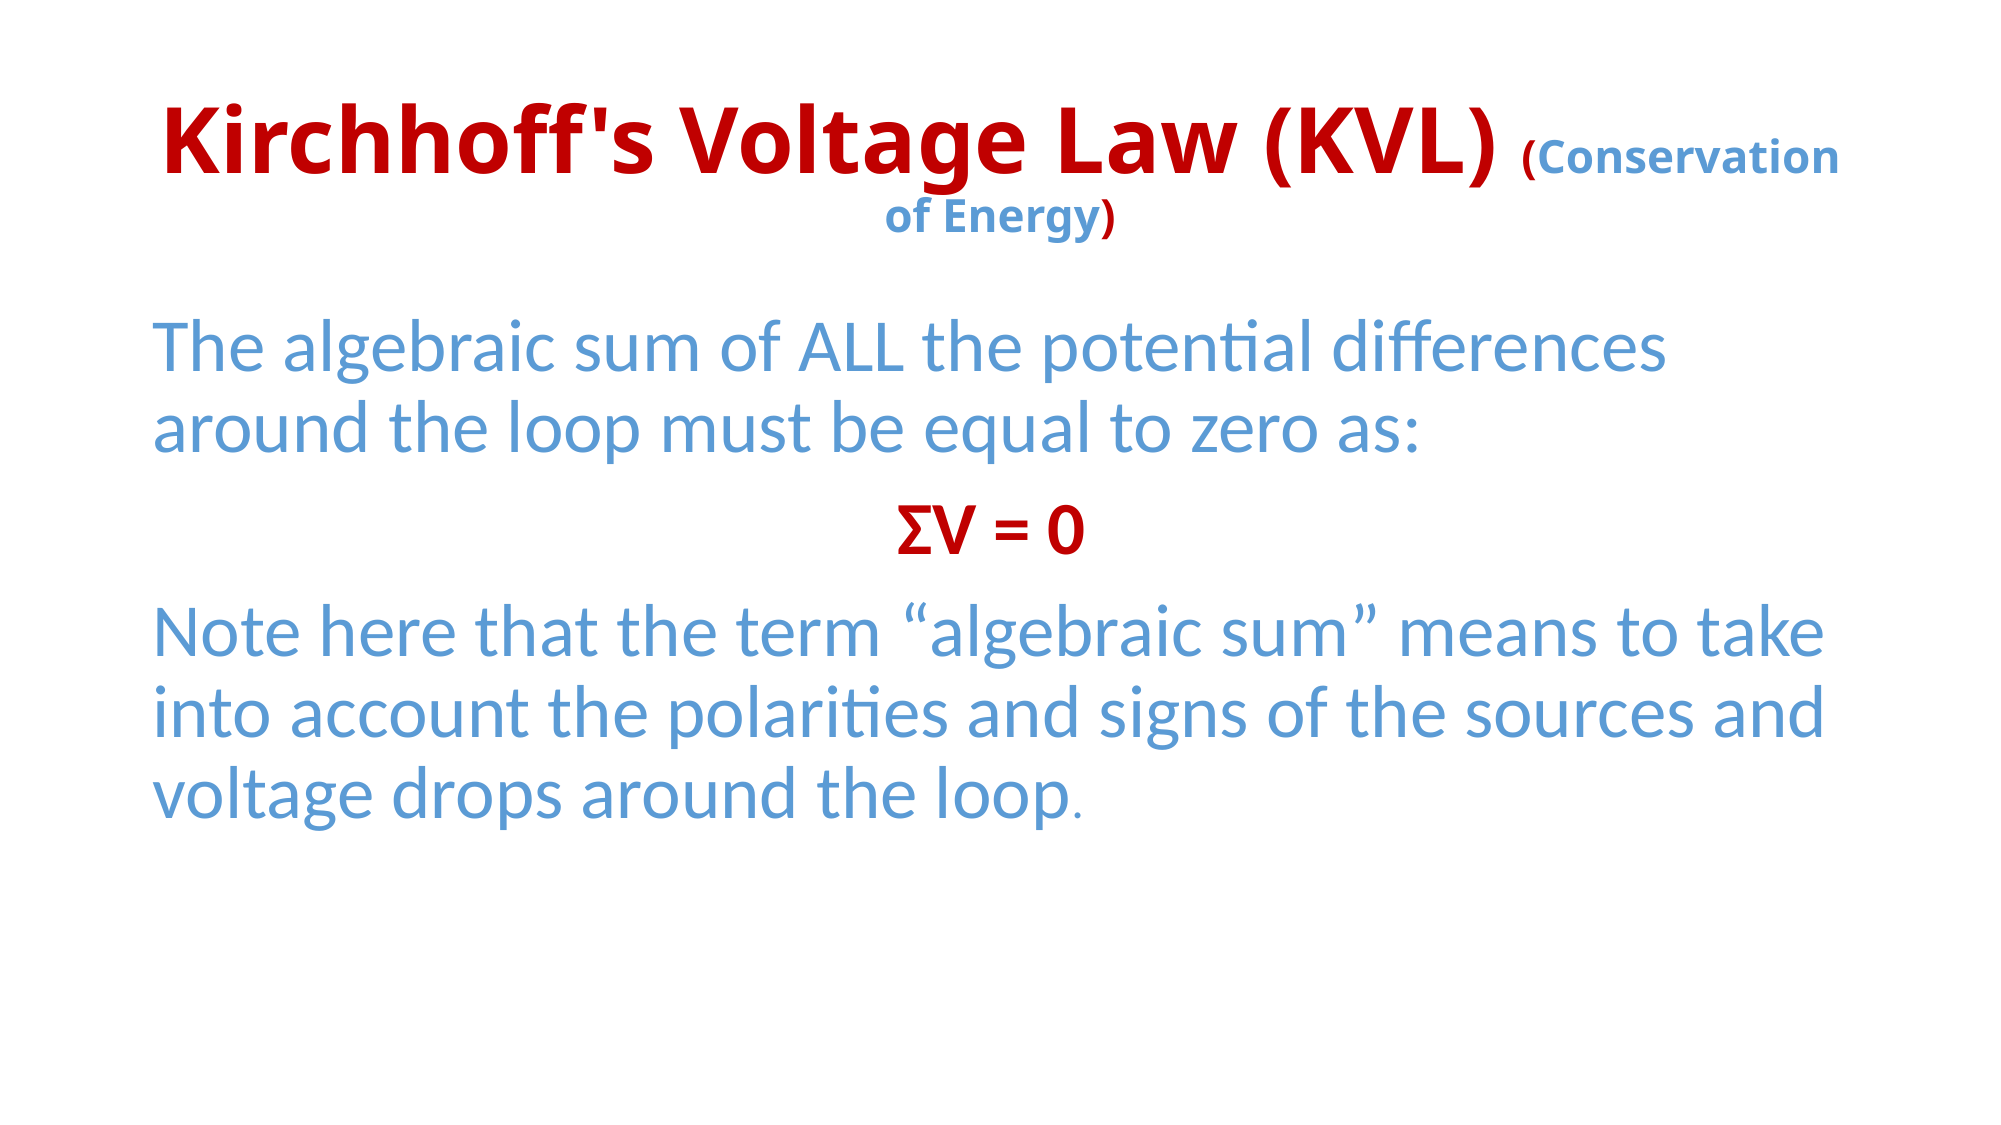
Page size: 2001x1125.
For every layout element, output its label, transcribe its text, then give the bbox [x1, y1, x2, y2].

list The algebraic sum of ALL the potential differences around the loop must be equal to zero as: ΣV = 0 Note here that the term “algebraic sum” means to take into account the polarities and signs of the sources and voltage drops around the loop. [137, 299, 1863, 1014]
title Kirchhoff's Voltage Law (KVL) (Conservation of Energy) [137, 59, 1863, 278]
